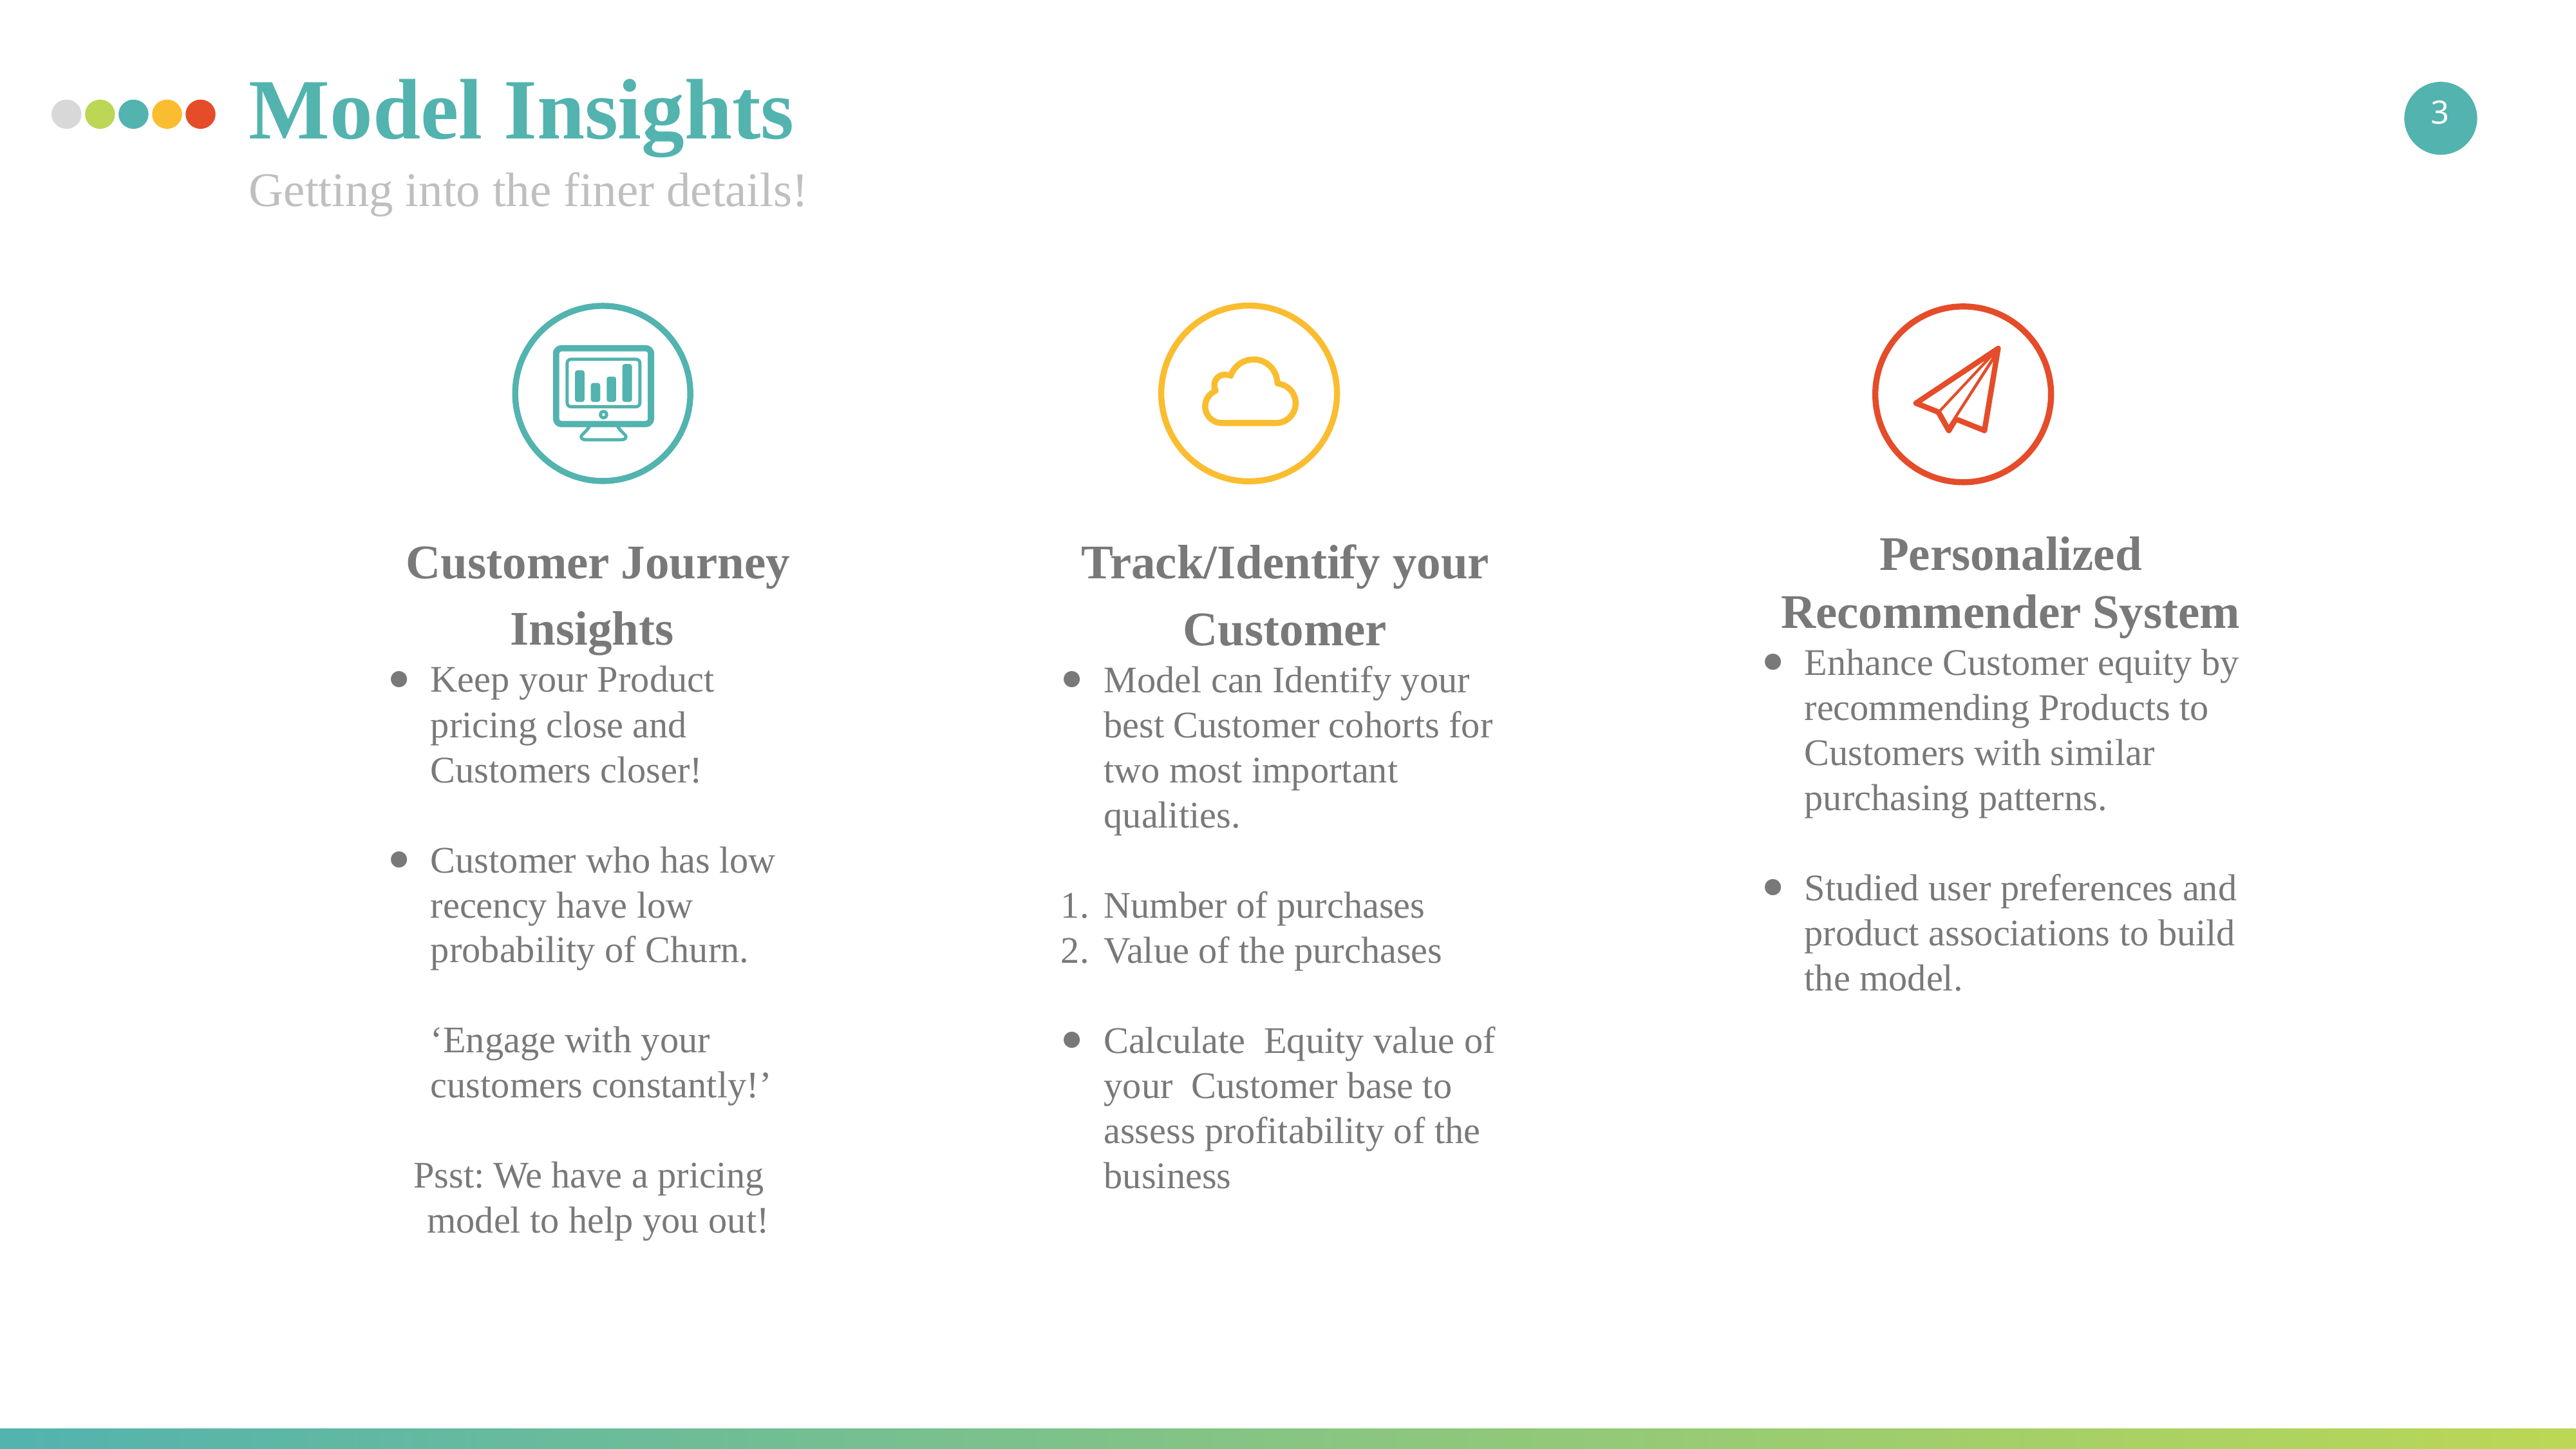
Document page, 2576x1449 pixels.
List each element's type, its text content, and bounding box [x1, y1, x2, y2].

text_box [514, 305, 691, 482]
list Model Insights [223, 39, 2275, 144]
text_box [1875, 306, 2051, 483]
list Getting into the finer details! [223, 144, 2275, 227]
text_box Personalized Recommender System Enhance Customer equity by recommending Products to Customers with similar purchasing patterns. Studied user preferences and product associations to build the model. [1746, 516, 2275, 1191]
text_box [1161, 305, 1337, 482]
text_box Track/Identify your Customer Model can Identify your best Customer cohorts for two most important qualities. Number of purchases Value of the purchases Calculate Equity value of your Customer base to assess profitability of the business [1046, 516, 1525, 1300]
slide_number 3 [2383, 75, 2497, 153]
text_box Customer Journey Insights Keep your Product pricing close and Customers closer! Customer who has low recency have low probability of Churn. ‘Engage with your customers constantly!’ Psst: We have a pricing model to help you out! [373, 516, 824, 1241]
